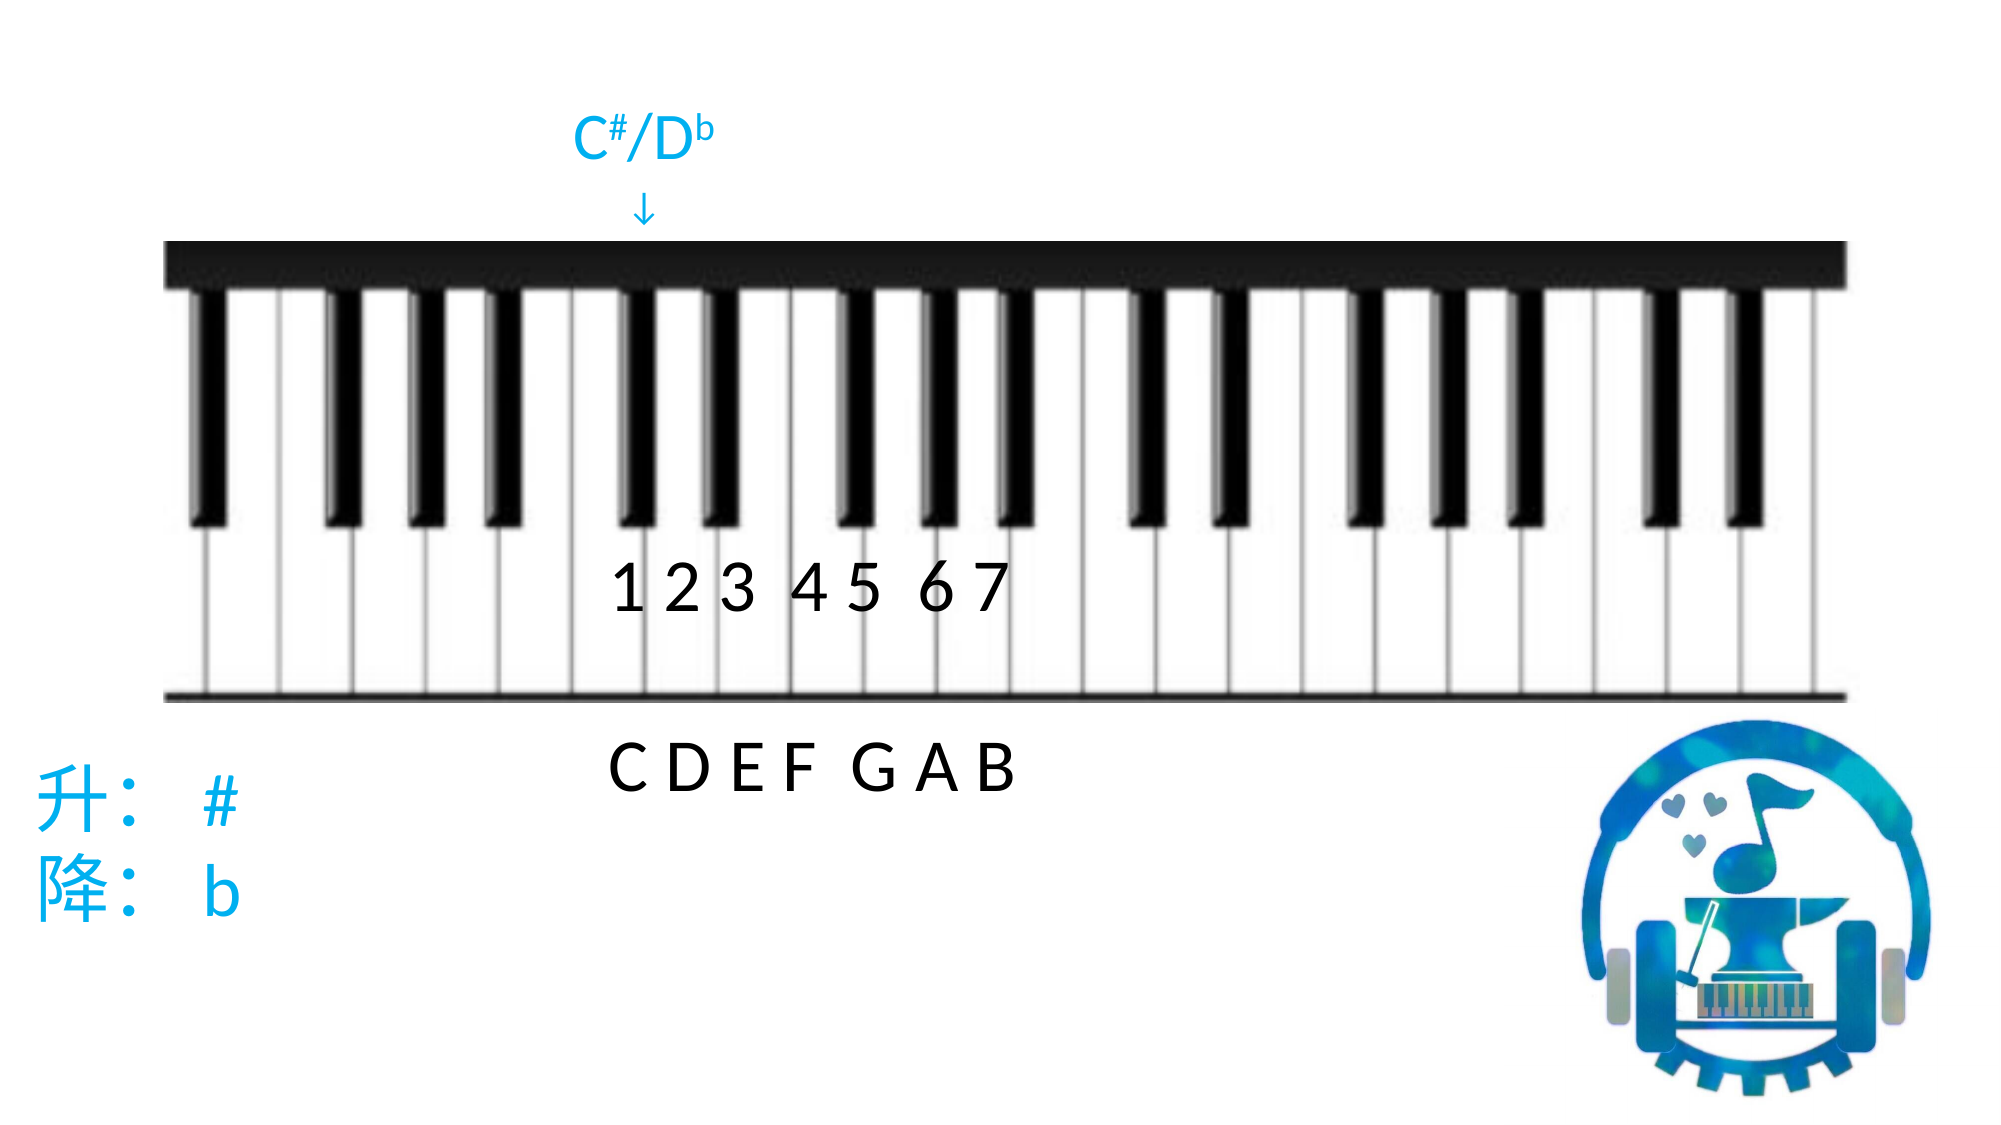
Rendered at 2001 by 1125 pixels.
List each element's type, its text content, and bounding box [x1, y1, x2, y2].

text_box 1 2 3 4 5 6 7 C D E F G A B [594, 703, 1088, 814]
picture [1504, 708, 2000, 1125]
text_box 升：# 降：b [20, 743, 342, 939]
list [163, 240, 1860, 703]
text_box C#/Db ↓ [527, 85, 760, 240]
